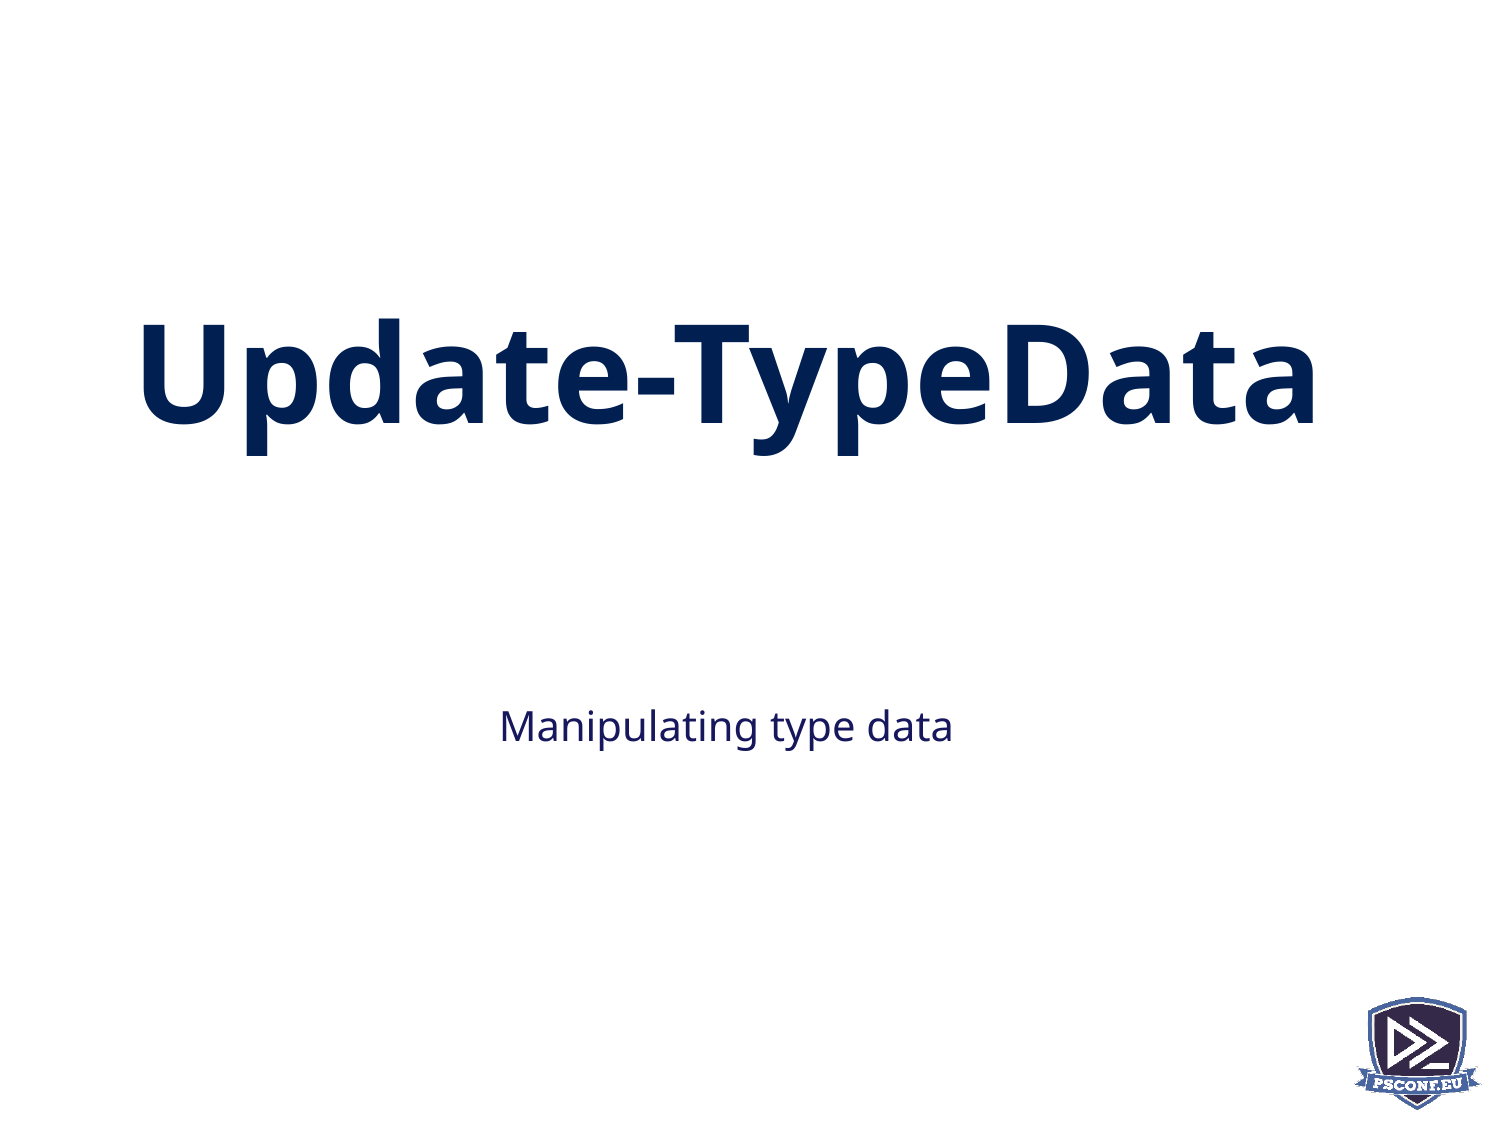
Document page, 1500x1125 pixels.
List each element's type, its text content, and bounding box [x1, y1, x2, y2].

list Manipulating type data [53, 692, 1400, 1047]
title Update-TypeData [53, 278, 1404, 622]
picture [1352, 997, 1482, 1110]
